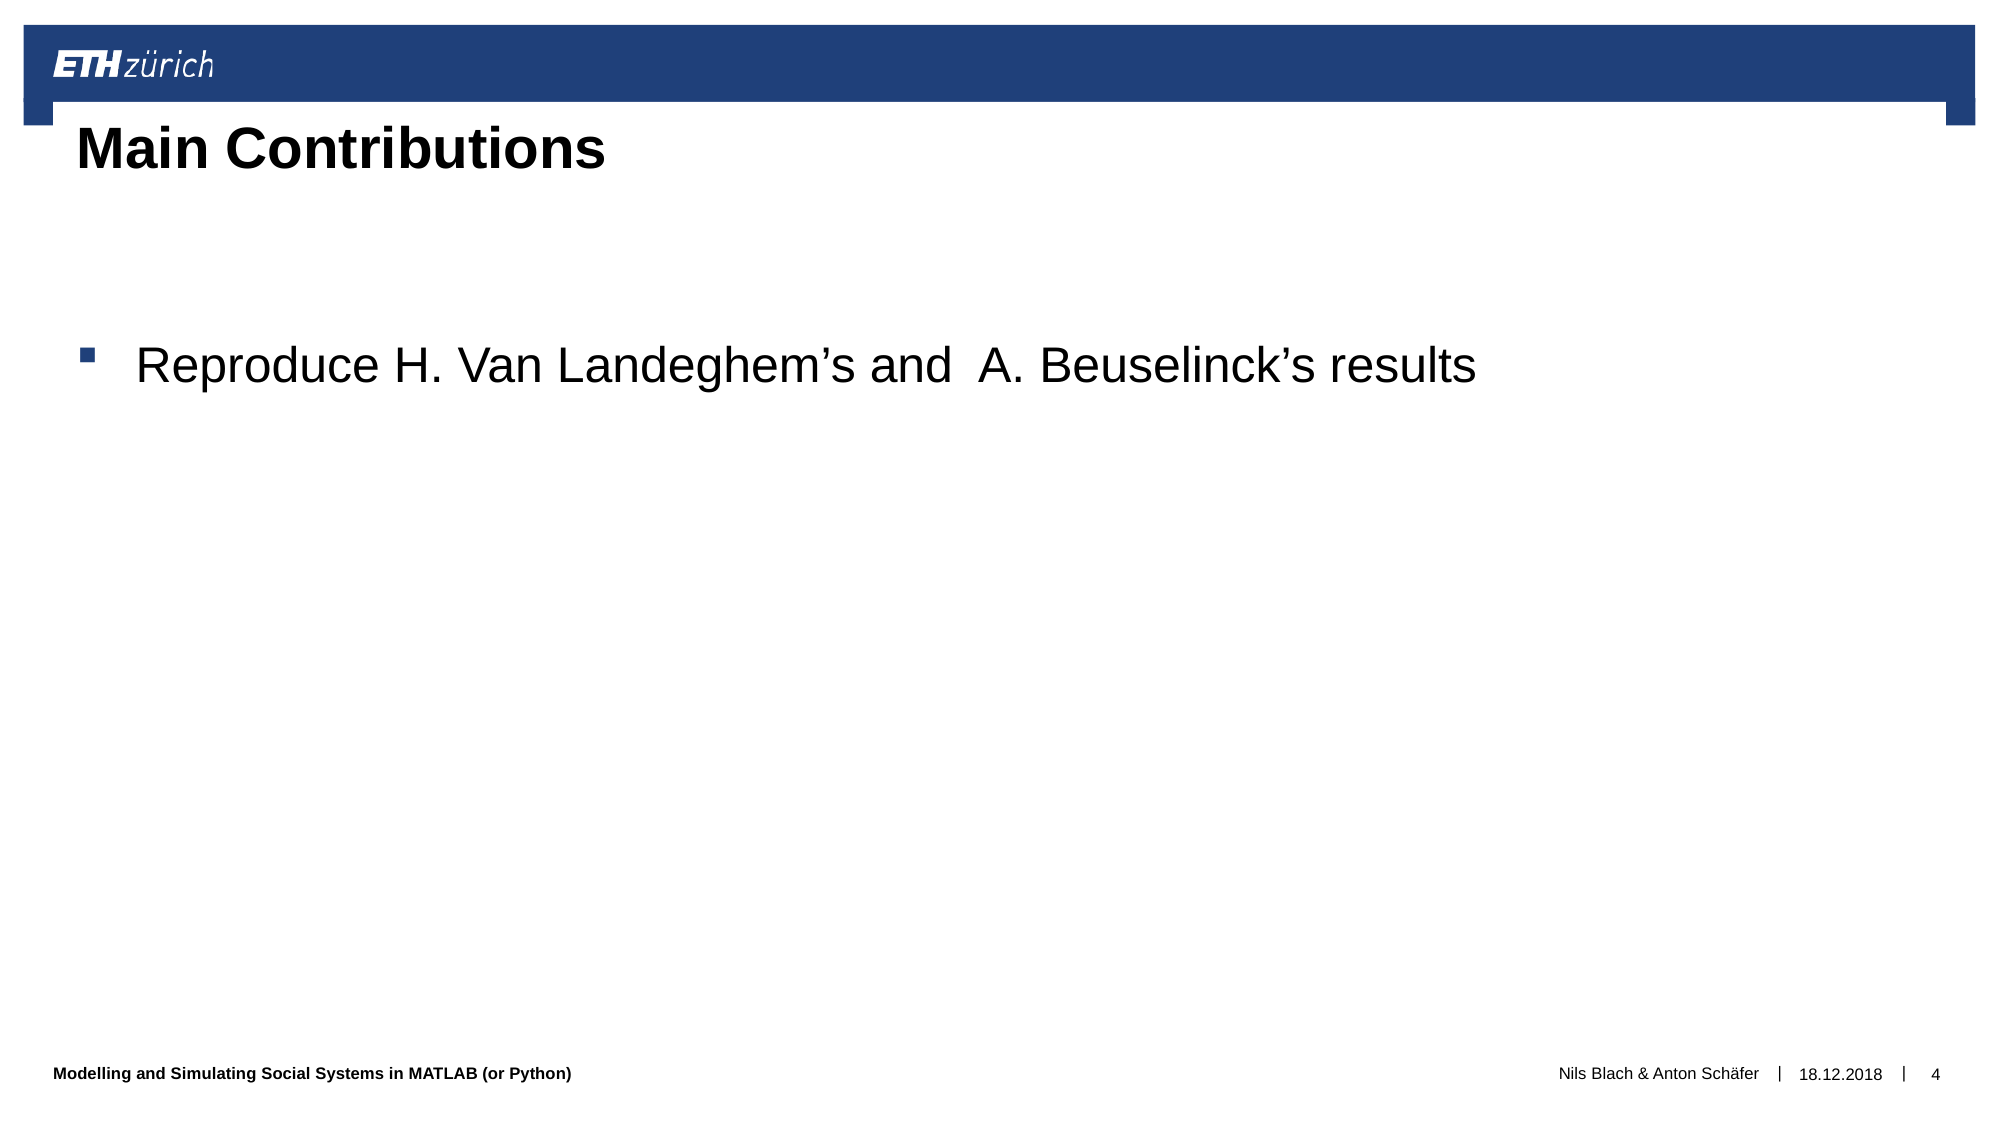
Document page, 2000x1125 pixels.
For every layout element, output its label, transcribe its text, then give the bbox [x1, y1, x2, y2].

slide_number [1790, 1034, 1892, 1112]
footer Nils Blach & Anton Schäfer [999, 1034, 1760, 1111]
title Main Contributions [53, 101, 1946, 262]
slide_number 4 [1906, 1034, 1966, 1112]
list Reproduce H. Van Landeghem’s and A. Beuselinck’s results [53, 332, 1946, 1023]
